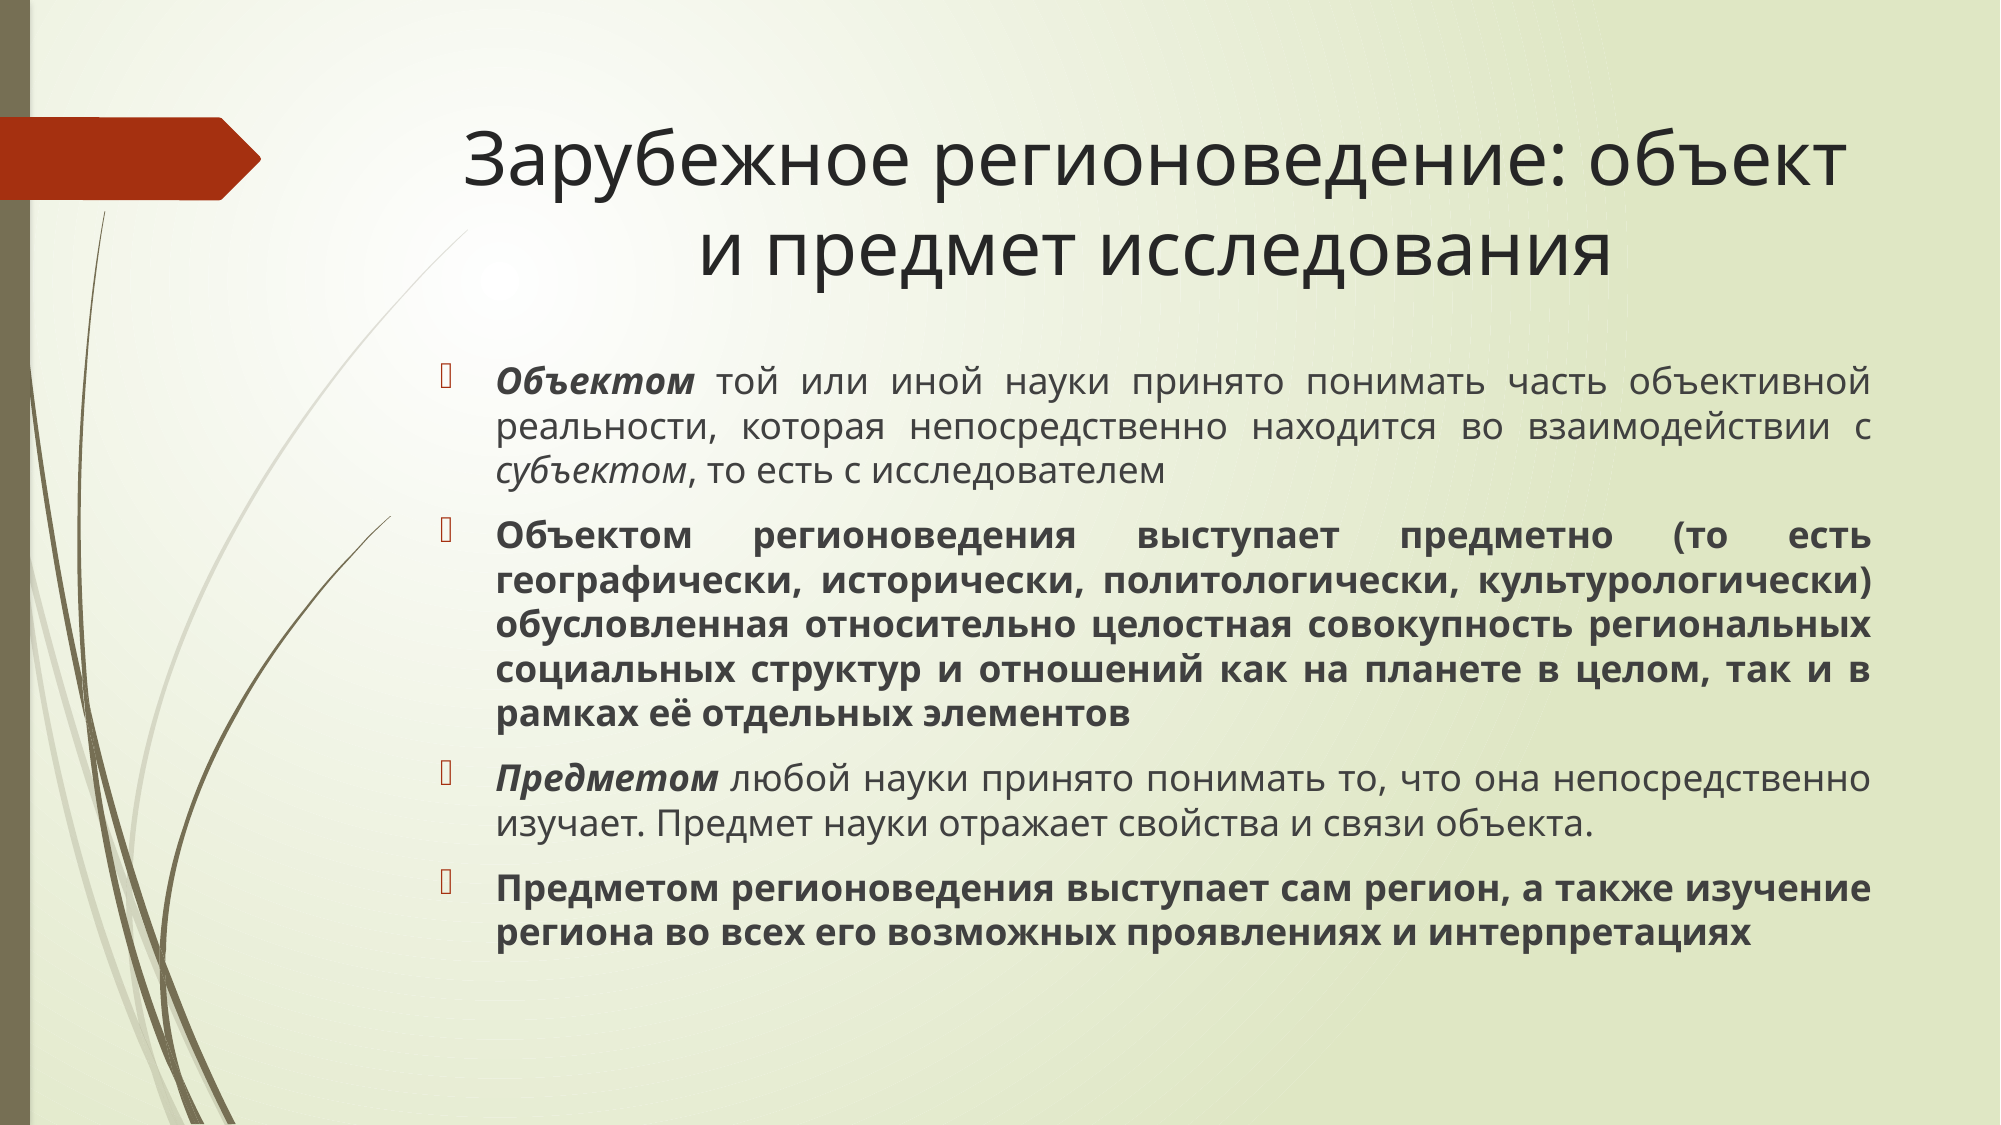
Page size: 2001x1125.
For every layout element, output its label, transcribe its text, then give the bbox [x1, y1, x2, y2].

title Зарубежное регионоведение: объект и предмет исследования [425, 102, 1888, 313]
list Объектом той или иной науки принято понимать часть объективной реальности, которая непосредственно находится во взаимодействии с субъектом, то есть с исследователем Объектом регионоведения выступает предметно (то есть географически, исторически, политологически, культурологически) обусловленная относительно целостная совокупность региональных социальных структур и отношений как на планете в целом, так и в рамках её отдельных элементов Предметом любой науки принято понимать то, что она непосредственно изучает. Предмет науки отражает свойства и связи объекта. Предметом регионоведения выступает сам регион, а также изучение региона во всех его возможных проявлениях и интерпретациях [424, 350, 1888, 970]
